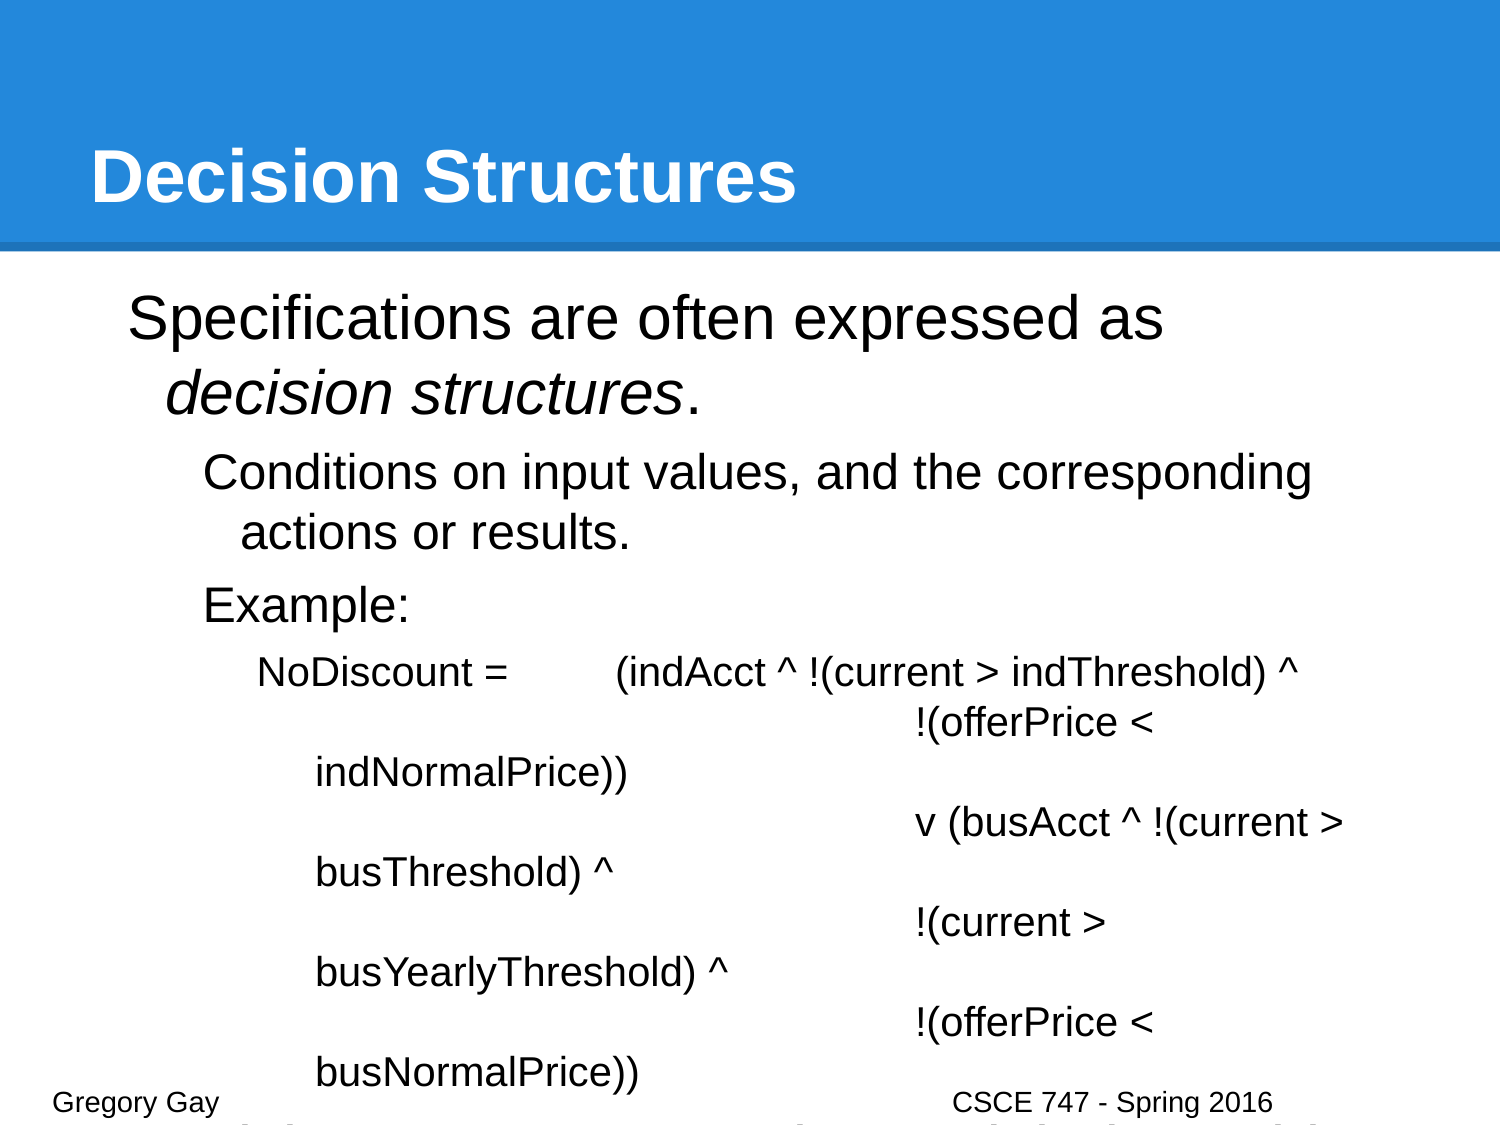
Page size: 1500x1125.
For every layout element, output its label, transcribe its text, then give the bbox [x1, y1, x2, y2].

text_box Gregory Gay CSCE 747 - Spring 2016 20 [37, 1068, 1463, 1114]
list Specifications are often expressed as decision structures. Conditions on input values, and the corresponding actions or results. Example: NoDiscount = (indAcct ^ !(current > indThreshold) ^ !(offerPrice < indNormalPrice)) v (busAcct ^ !(current > busThreshold) ^ !(current > busYearlyThreshold) ^ !(offerPrice < busNormalPrice)) Decision structures can be modeled as tables, relating predicate values to outputs. [75, 262, 1425, 1068]
title Decision Structures [75, 45, 1425, 233]
